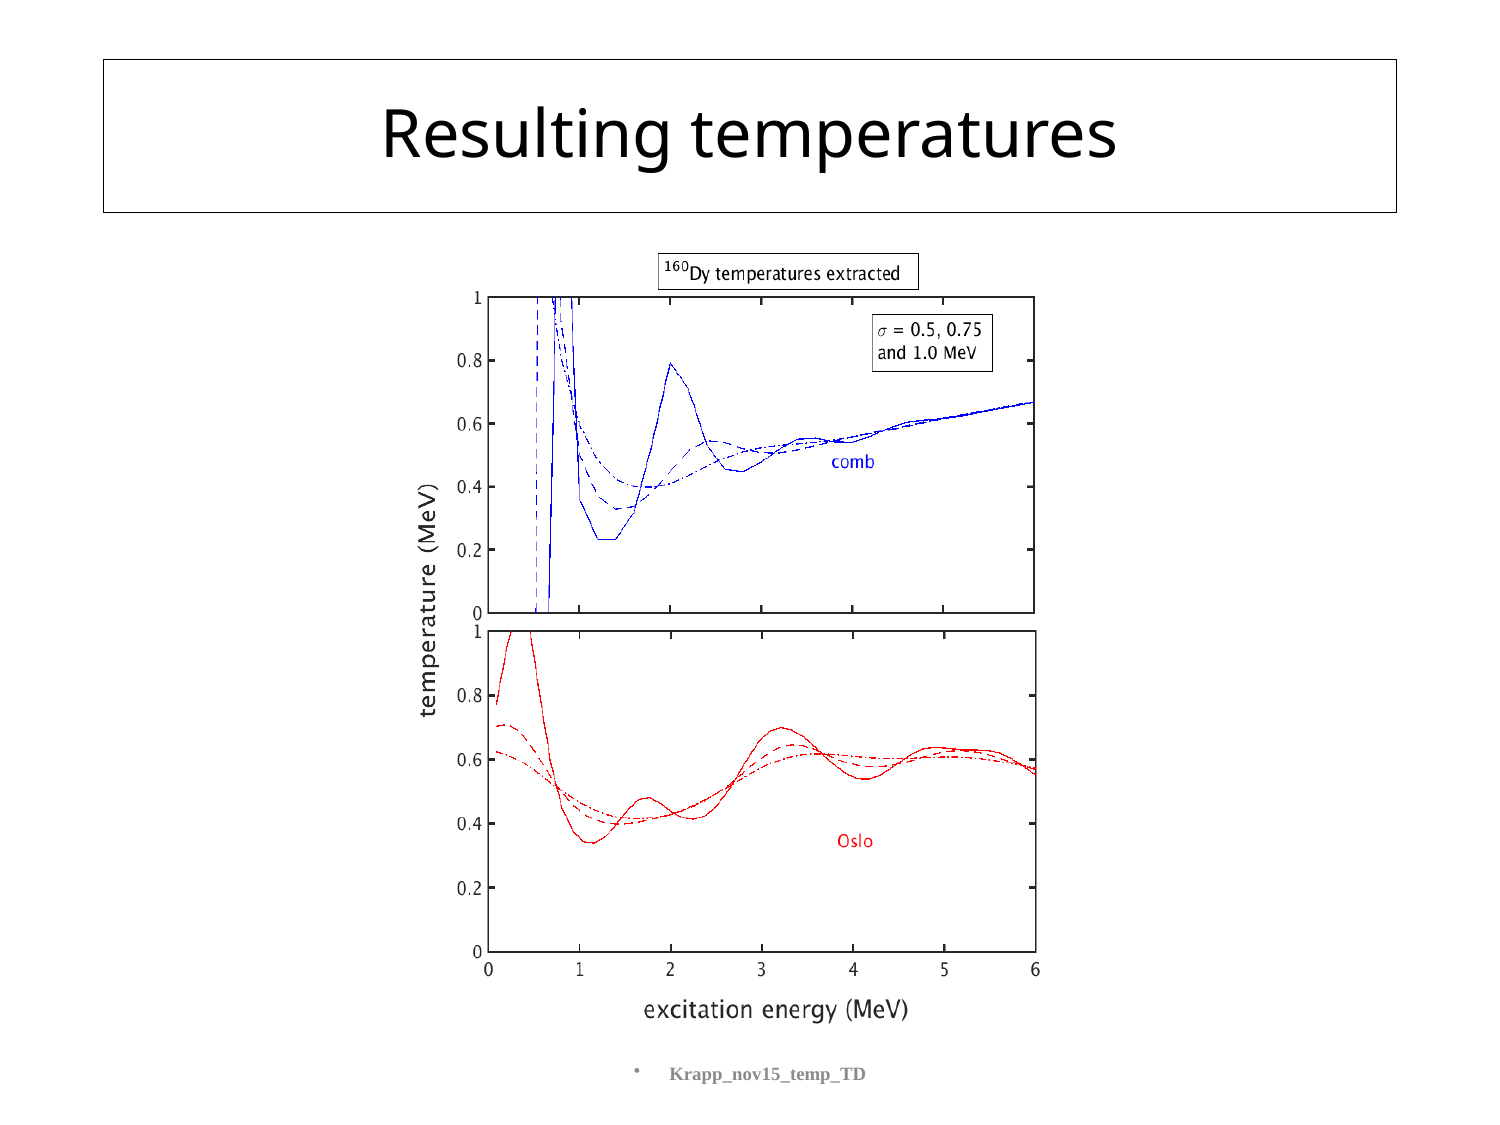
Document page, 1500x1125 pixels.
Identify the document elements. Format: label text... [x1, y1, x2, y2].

footer Krapp_nov15_temp_TD [496, 1042, 1004, 1103]
title Resulting temperatures [103, 59, 1397, 213]
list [396, 237, 1104, 1040]
